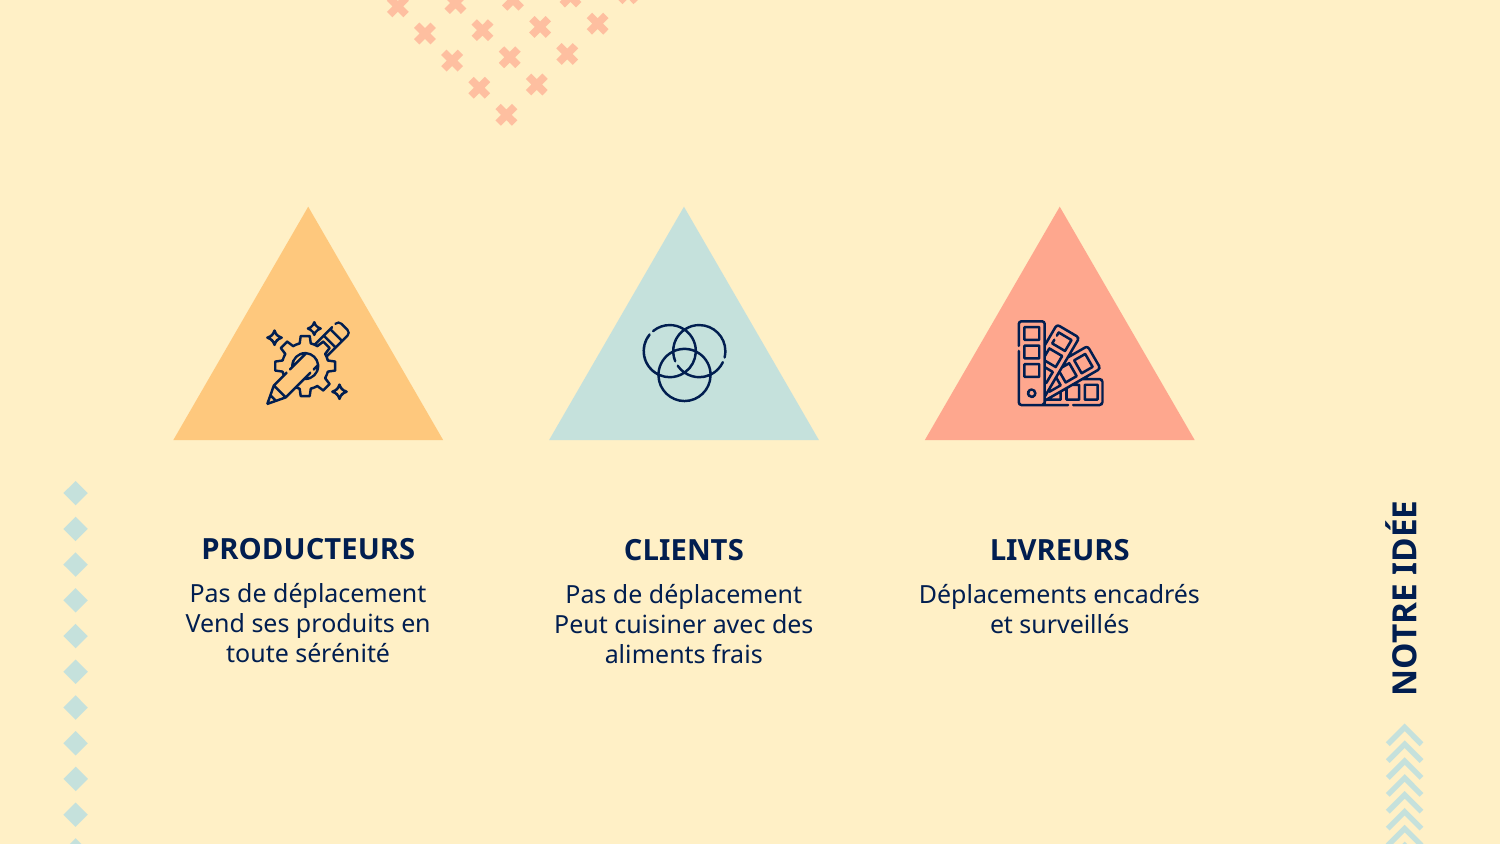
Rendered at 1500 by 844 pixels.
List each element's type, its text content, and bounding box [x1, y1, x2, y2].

title PRODUCTEURS [141, 445, 475, 562]
title CLIENTS [517, 445, 851, 563]
subtitle Pas de déplacement Peut cuisiner avec des aliments frais [517, 563, 851, 674]
title NOTRE IDÉE [1368, 0, 1442, 712]
title LIVREURS [893, 445, 1227, 563]
text_box [642, 323, 727, 403]
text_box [265, 320, 351, 406]
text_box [1017, 319, 1105, 407]
subtitle Déplacements encadrés et surveillés [893, 563, 1227, 674]
subtitle Pas de déplacement Vend ses produits en toute sérénité [141, 562, 475, 673]
text_box [924, 206, 1195, 441]
text_box [173, 206, 444, 441]
text_box [549, 206, 819, 441]
